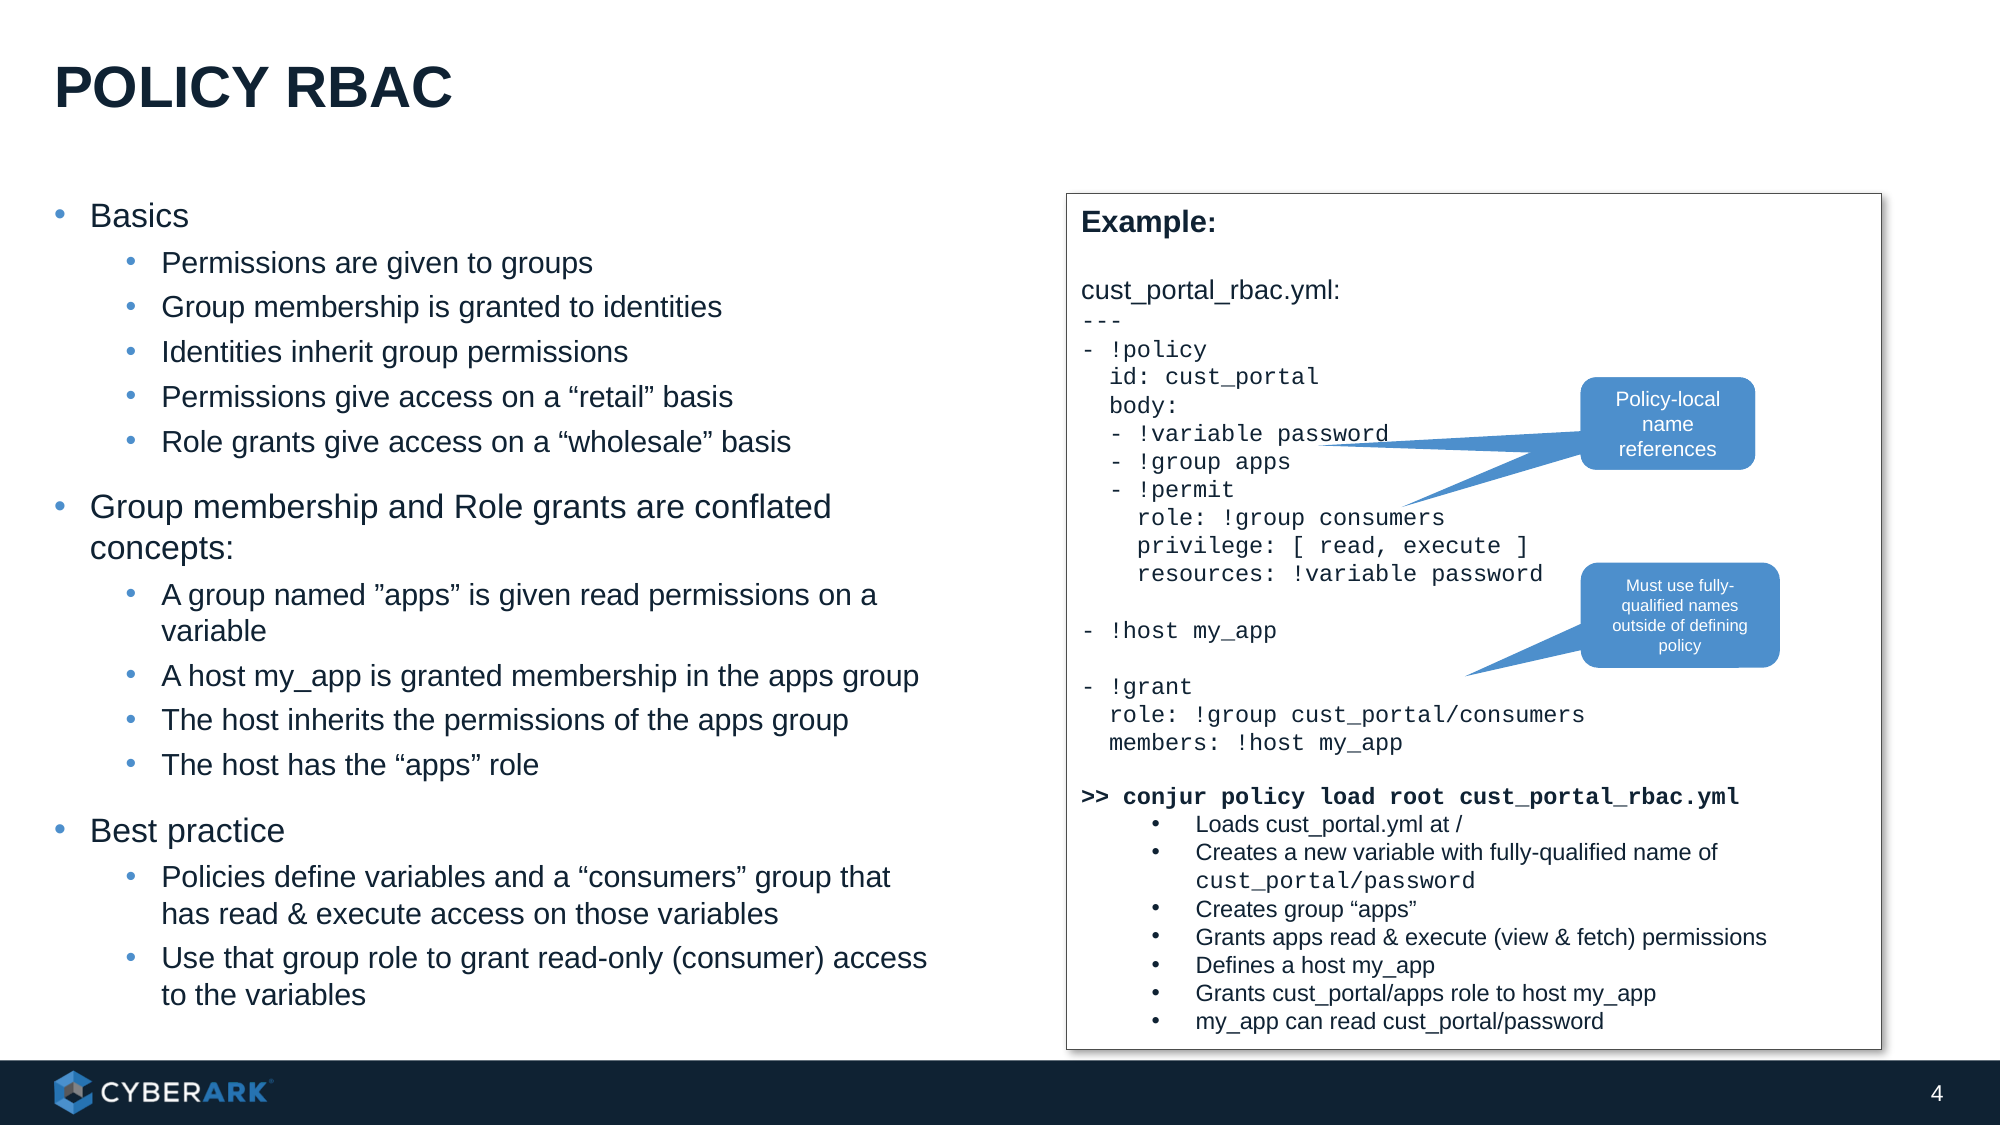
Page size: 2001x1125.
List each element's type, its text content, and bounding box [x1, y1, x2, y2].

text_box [1066, 193, 1882, 1050]
slide_number 4 [1758, 1077, 1944, 1108]
picture [54, 1070, 274, 1115]
list Basics Permissions are given to groups Group membership is granted to identities Identities inherit group permissions Permissions give access on a “retail” basis Role grants give access on a “wholesale” basis Group membership and Role grants are conflated concepts: A group named ”apps” is given read permissions on a variable A host my_app is granted membership in the apps group The host inherits the permissions of the apps group The host has the “apps” role Best practice Policies define variables and a “consumers” group that has read & execute access on those variables Use that group role to grant read-only (consumer) access to the variables [54, 193, 934, 1029]
title Policy rbac [54, 53, 1948, 120]
